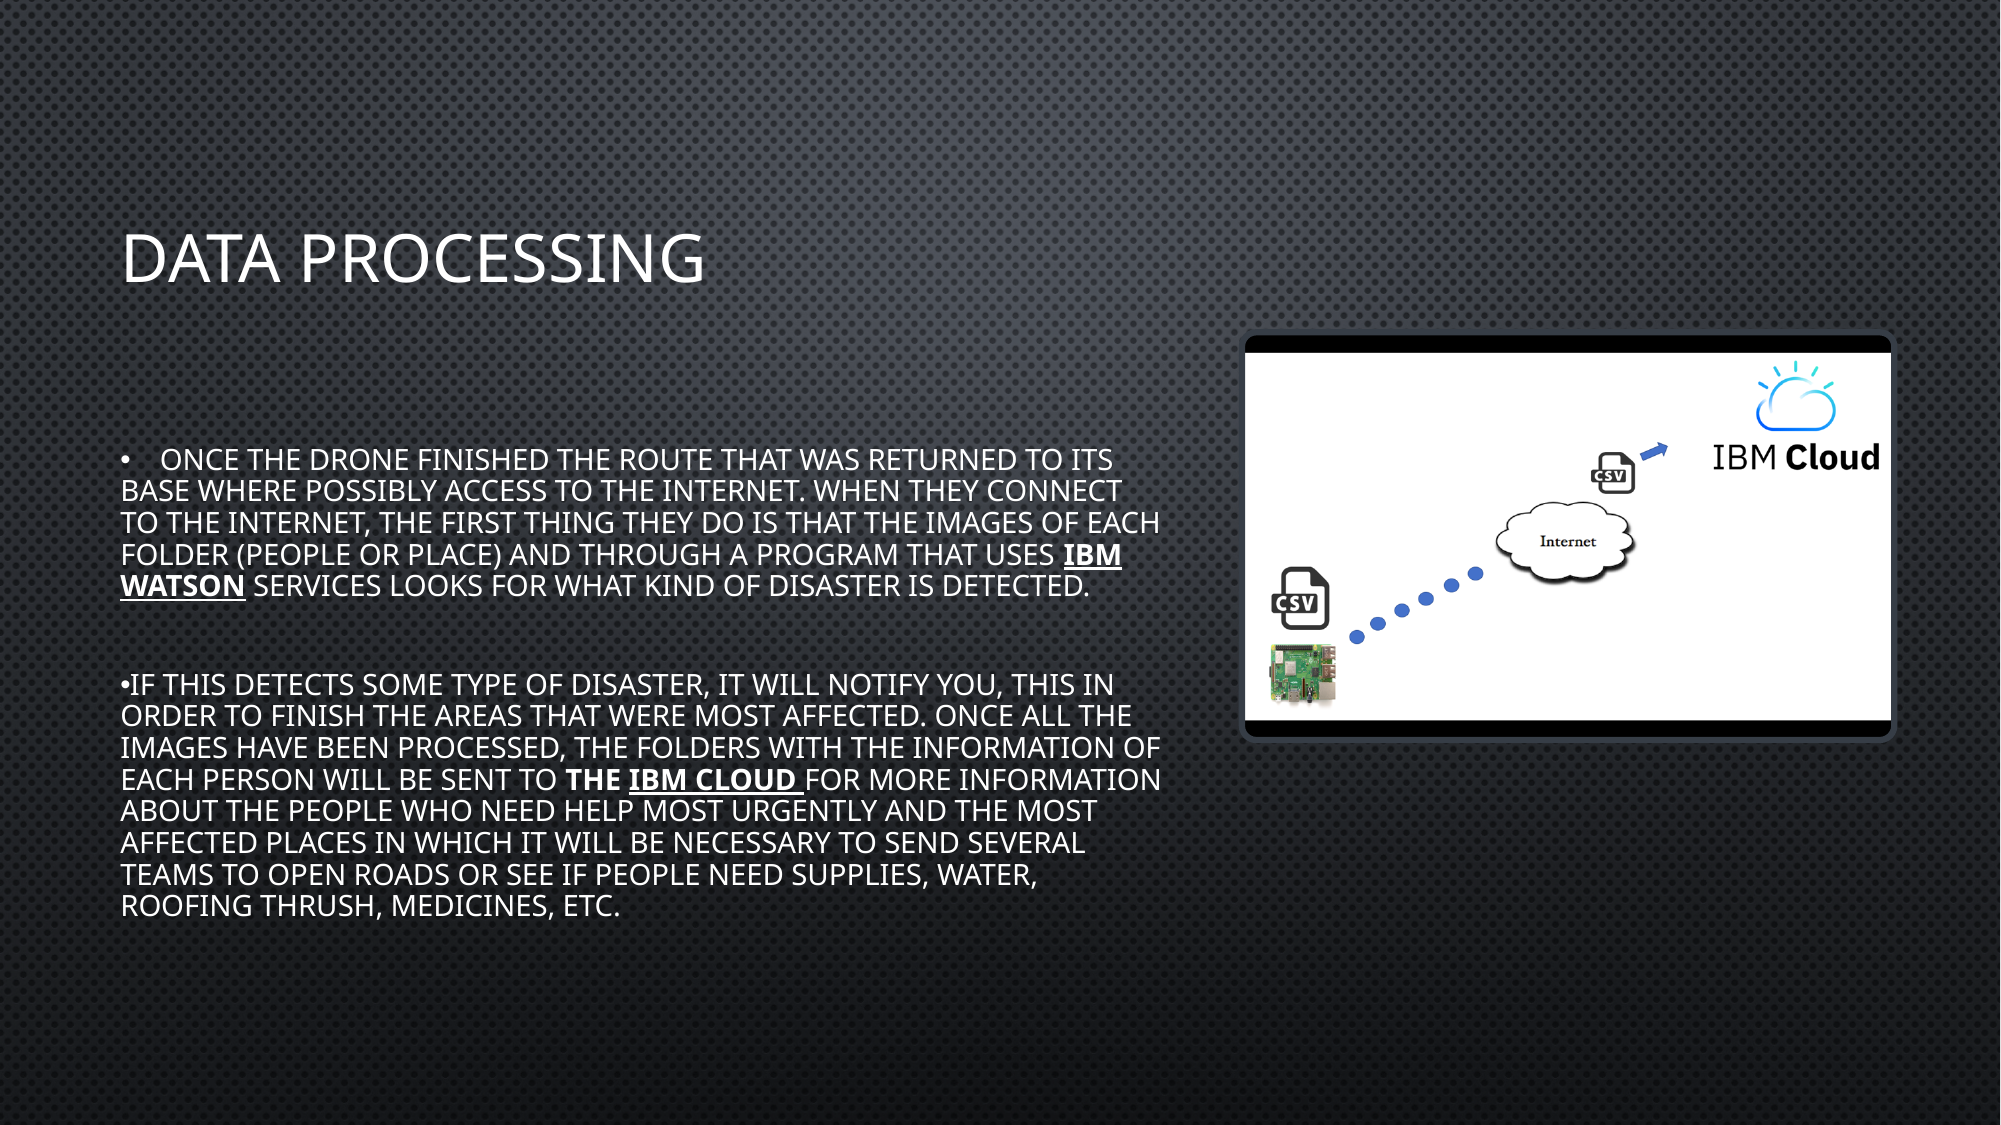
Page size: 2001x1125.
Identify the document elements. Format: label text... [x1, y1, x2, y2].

title data processing [105, 99, 1184, 413]
picture [1241, 332, 1895, 741]
text_box Once the drone finished the route that was returned to its base where possibly access to the internet. When they connect to the Internet, the first thing they do is that the images of each folder (people or place) and through a program that uses IBM WATSON services looks for what kind of disaster is detected. If this detects some type of disaster, it will notify you, this in order to finish the areas that were most affected. Once all the images have been processed, the folders with the information of each person will be sent to the IBM cloud for more information about the people who need help most urgently and the most affected places in which it will be necessary to send Several teams to open roads or see if people need supplies, water, roofing thrush, medicines, etc. [105, 437, 1184, 965]
